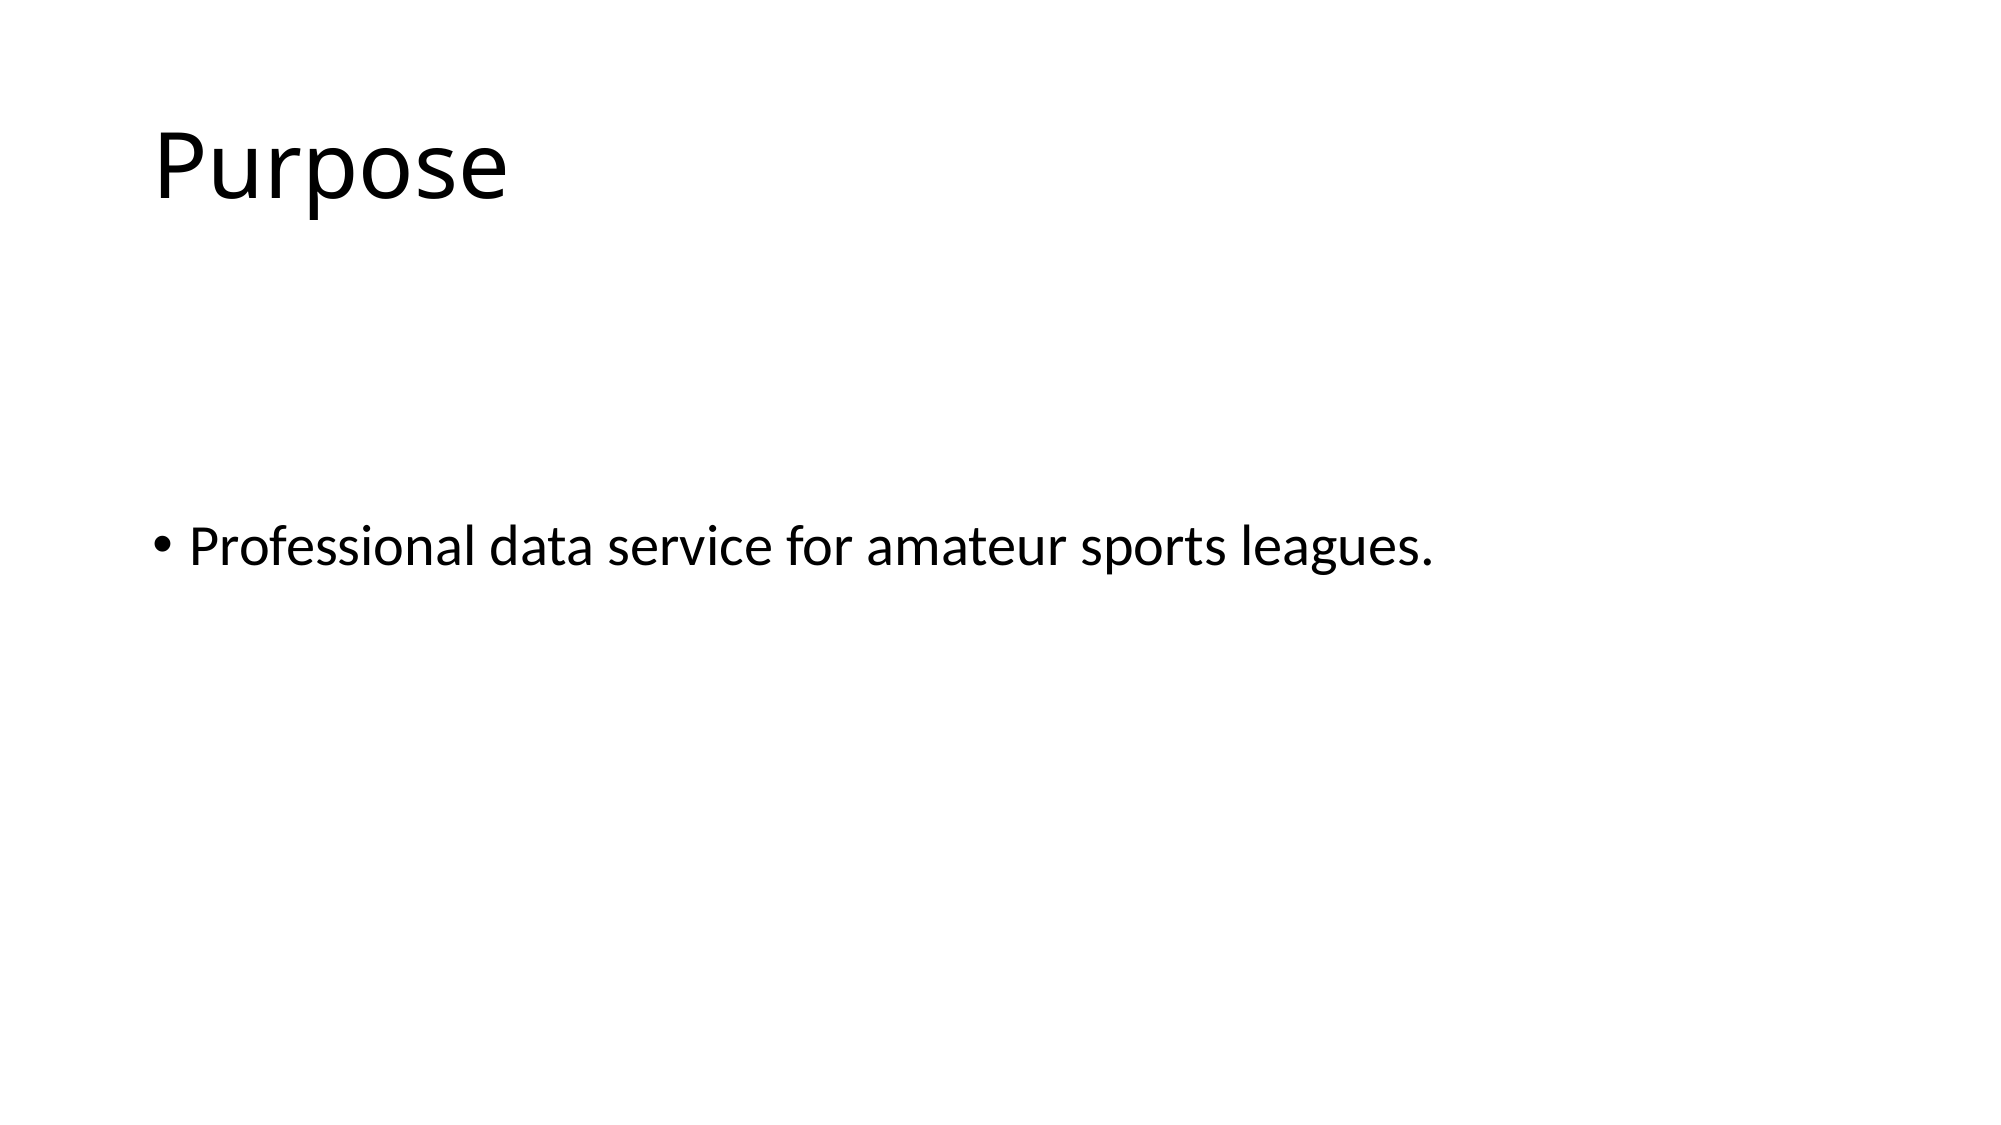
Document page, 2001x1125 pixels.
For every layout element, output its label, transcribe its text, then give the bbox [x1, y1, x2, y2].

list Professional data service for amateur sports leagues. [137, 416, 1863, 1014]
title Purpose [137, 59, 1863, 278]
